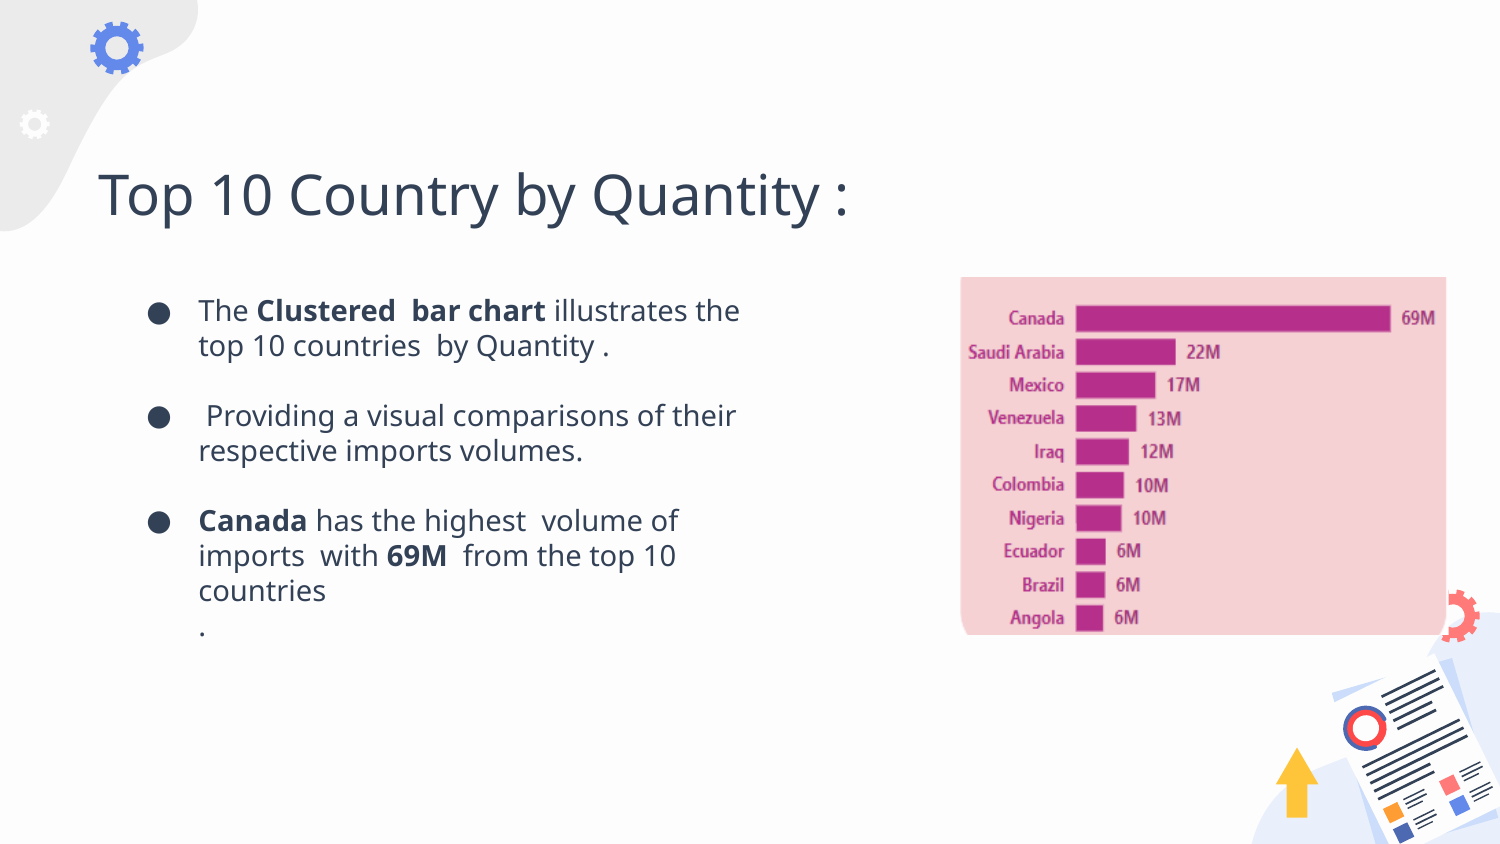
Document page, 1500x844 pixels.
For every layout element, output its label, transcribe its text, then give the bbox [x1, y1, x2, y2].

title Top 10 Country by Quantity : [83, 143, 923, 242]
text_box The Clustered bar chart illustrates the top 10 countries by Quantity . Providing a visual comparisons of their respective imports volumes. Canada has the highest volume of imports with 69M from the top 10 countries . [108, 277, 784, 726]
picture [959, 276, 1449, 636]
